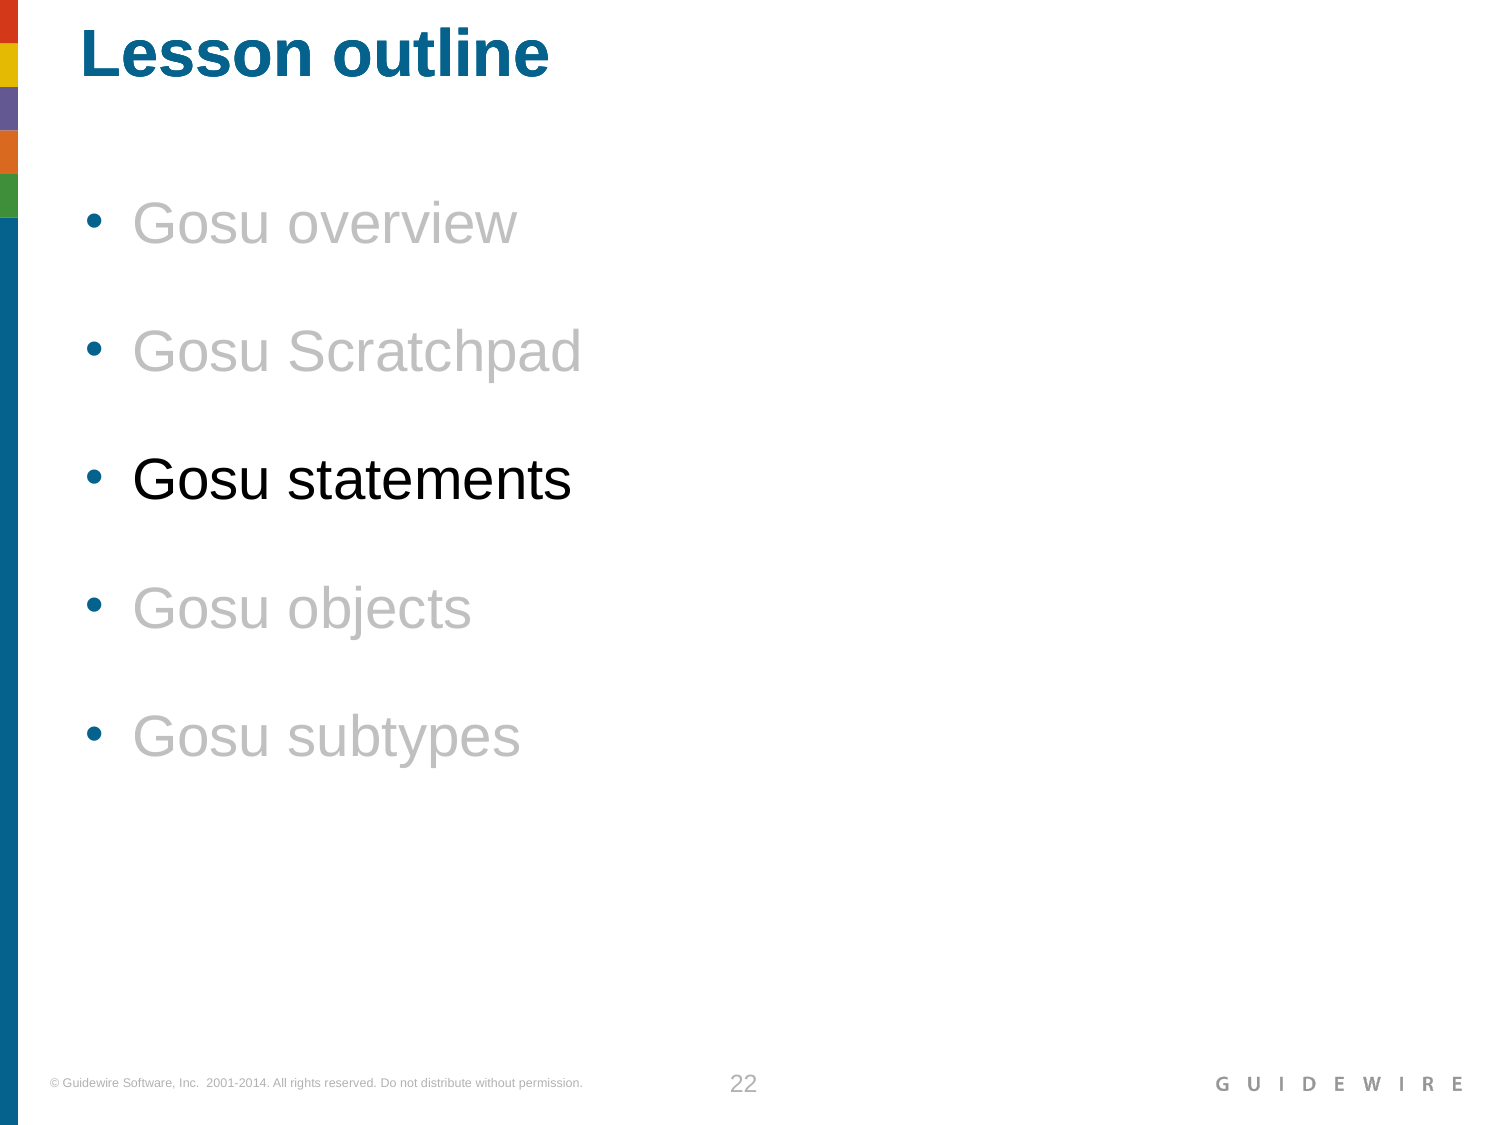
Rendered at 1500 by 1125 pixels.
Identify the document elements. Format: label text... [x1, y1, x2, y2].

list Gosu overview Gosu Scratchpad Gosu statements Gosu objects Gosu subtypes [85, 149, 1450, 1050]
picture [1215, 1073, 1480, 1096]
